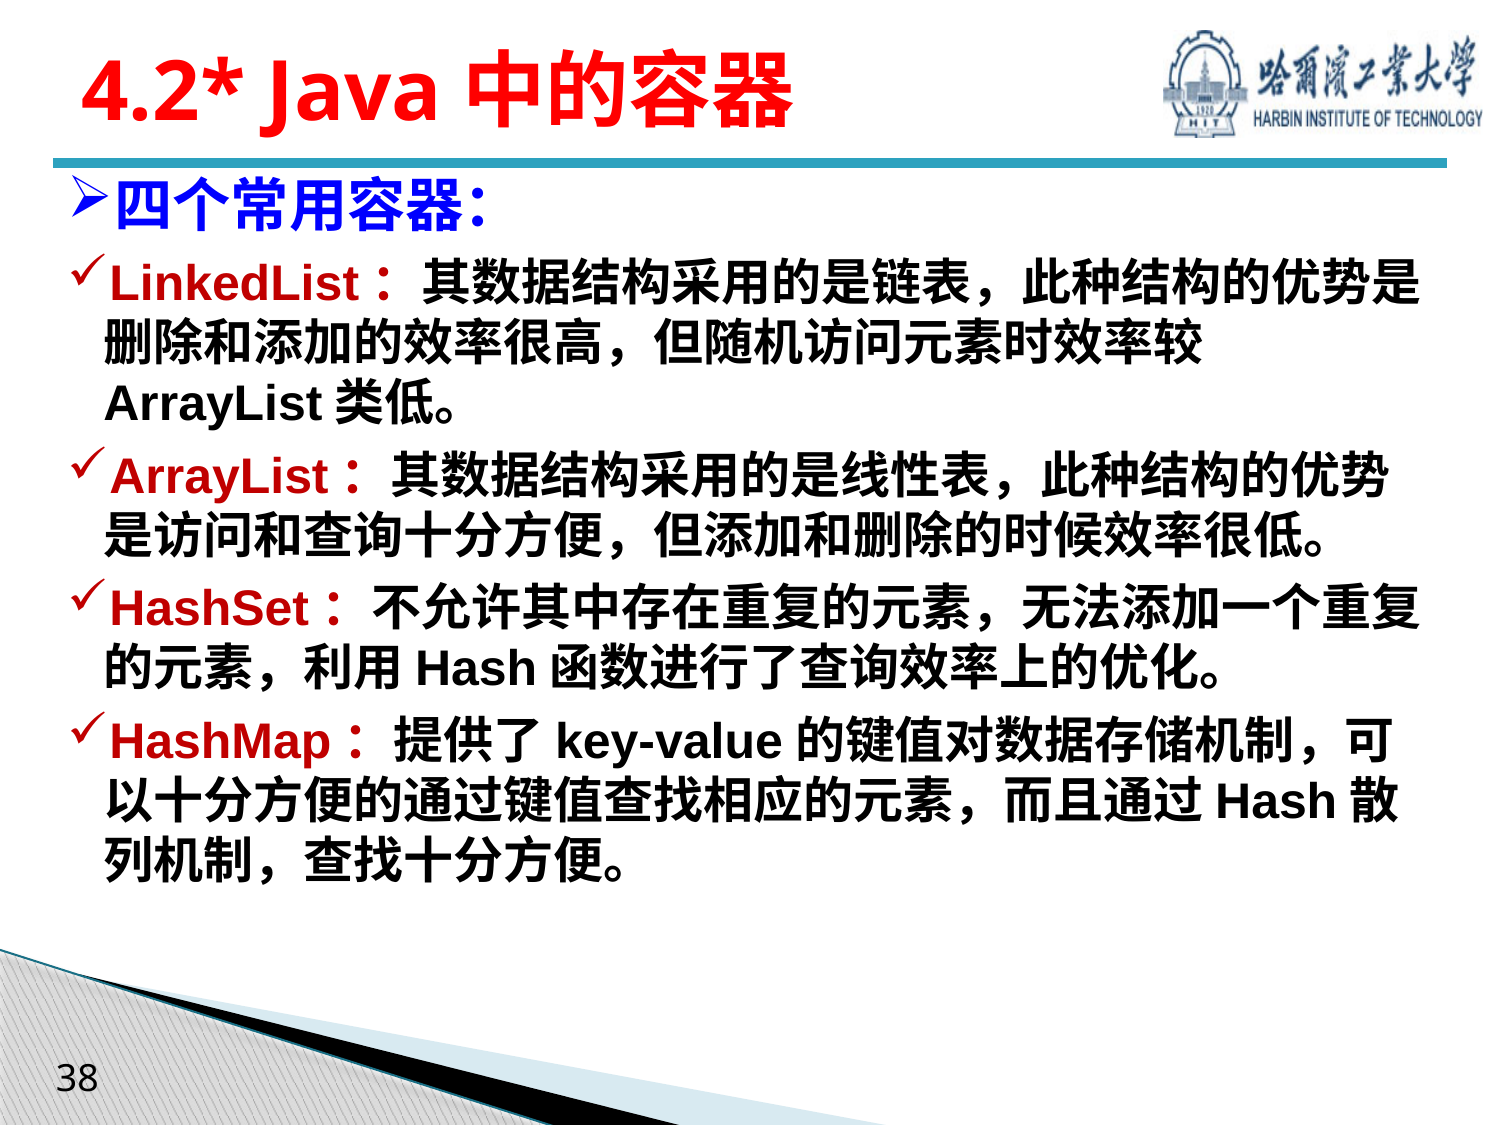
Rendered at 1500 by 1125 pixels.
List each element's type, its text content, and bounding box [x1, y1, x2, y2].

title 4.2* Java中的容器 [66, 23, 1417, 152]
picture [1417, 30, 1483, 138]
text_box 四个常用容器： LinkedList：其数据结构采用的是链表，此种结构的优势是删除和添加的效率很高，但随机访问元素时效率较ArrayList类低。 ArrayList：其数据结构采用的是线性表，此种结构的优势是访问和查询十分方便，但添加和删除的时候效率很低。 HashSet：不允许其中存在重复的元素，无法添加一个重复的元素，利用Hash函数进行了查询效率上的优化。 HashMap：提供了key-value的键值对数据存储机制，可以十分方便的通过键值查找相应的元素，而且通过Hash散列机制，查找十分方便。 [53, 160, 1447, 896]
